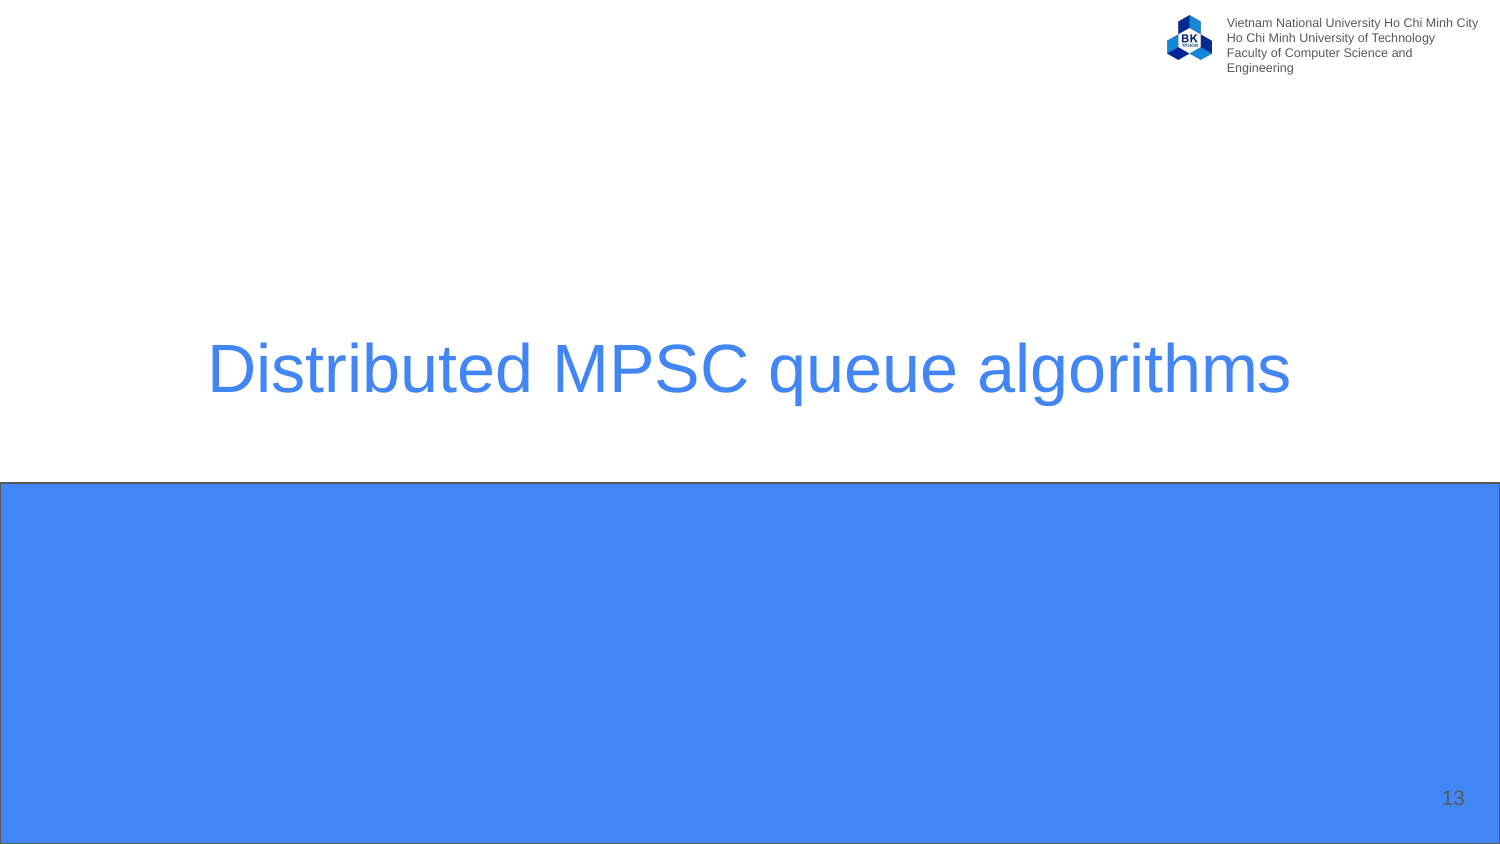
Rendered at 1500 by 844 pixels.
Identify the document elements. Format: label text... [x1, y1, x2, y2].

text_box [0, 482, 1500, 844]
title Distributed MPSC queue algorithms [51, 163, 1449, 422]
slide_number ‹#› [1389, 764, 1480, 830]
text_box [1167, 0, 1498, 76]
